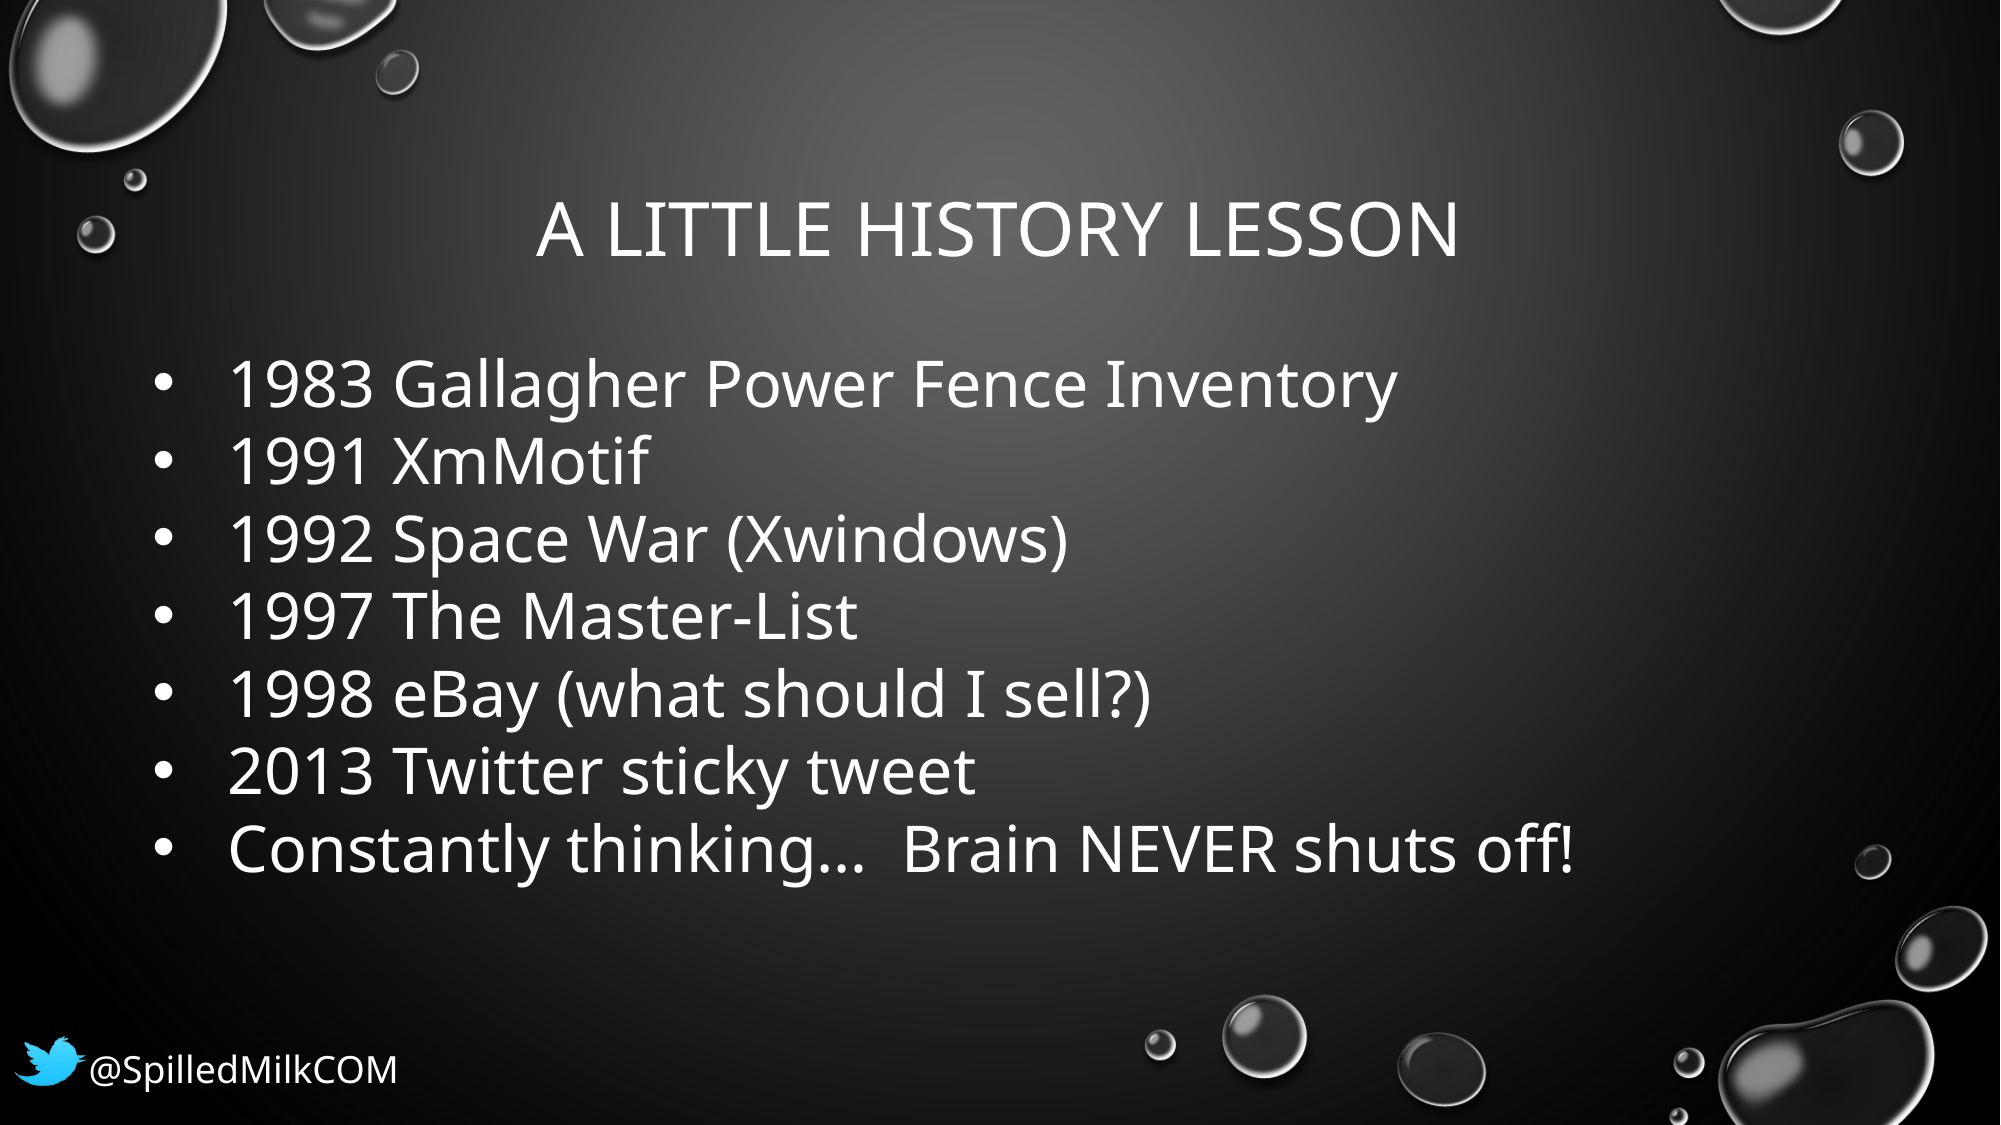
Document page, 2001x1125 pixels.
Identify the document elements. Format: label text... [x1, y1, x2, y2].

title A little history lesson [149, 101, 1851, 335]
picture [0, 0, 2000, 1125]
text_box @SpilledMilkCOM [73, 1039, 414, 1099]
text_box 1983 Gallagher Power Fence Inventory 1991 XmMotif 1992 Space War (Xwindows) 1997 The Master-List 1998 eBay (what should I sell?) 2013 Twitter sticky tweet Constantly thinking… Brain NEVER shuts off! [137, 335, 1866, 970]
